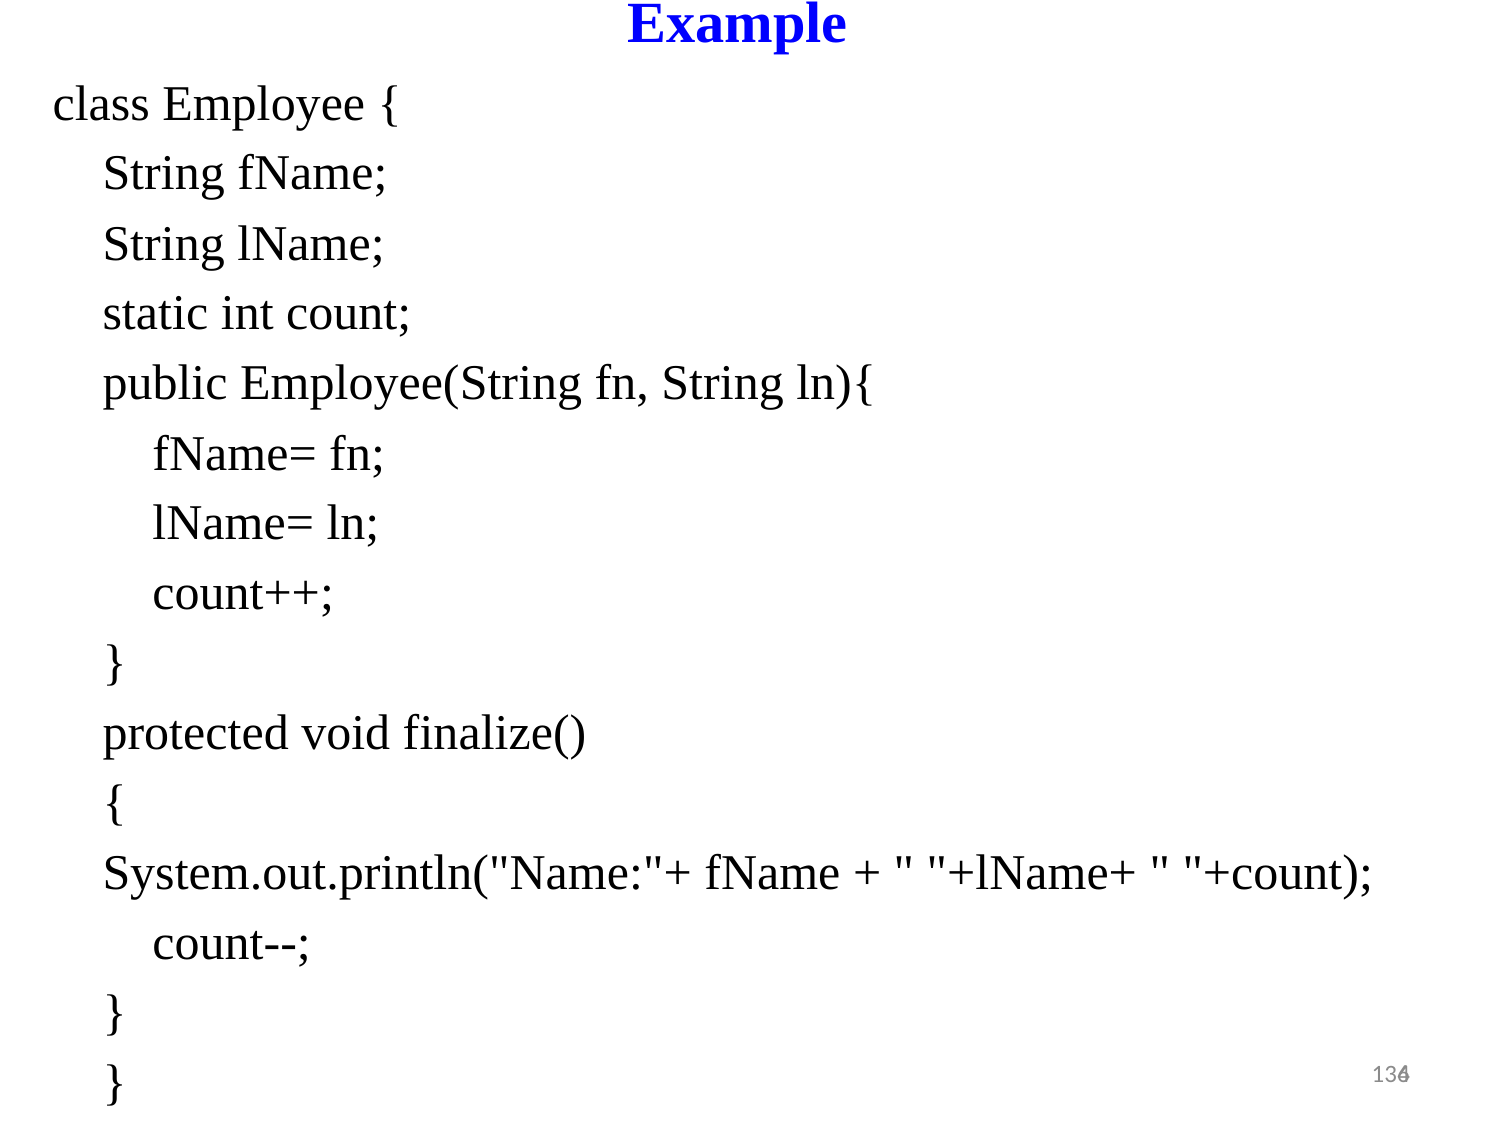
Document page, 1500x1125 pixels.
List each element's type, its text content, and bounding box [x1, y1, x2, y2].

list class Employee { String fName; String lName; static int count; public Employee(String fn, String ln){ fName= fn; lName= ln; count++; } protected void finalize() { System.out.println("Name:"+ fName + " "+lName+ " "+count); count--; } } [37, 62, 1475, 1125]
title Example [62, 0, 1413, 38]
slide_number 136 [1074, 1042, 1425, 1103]
